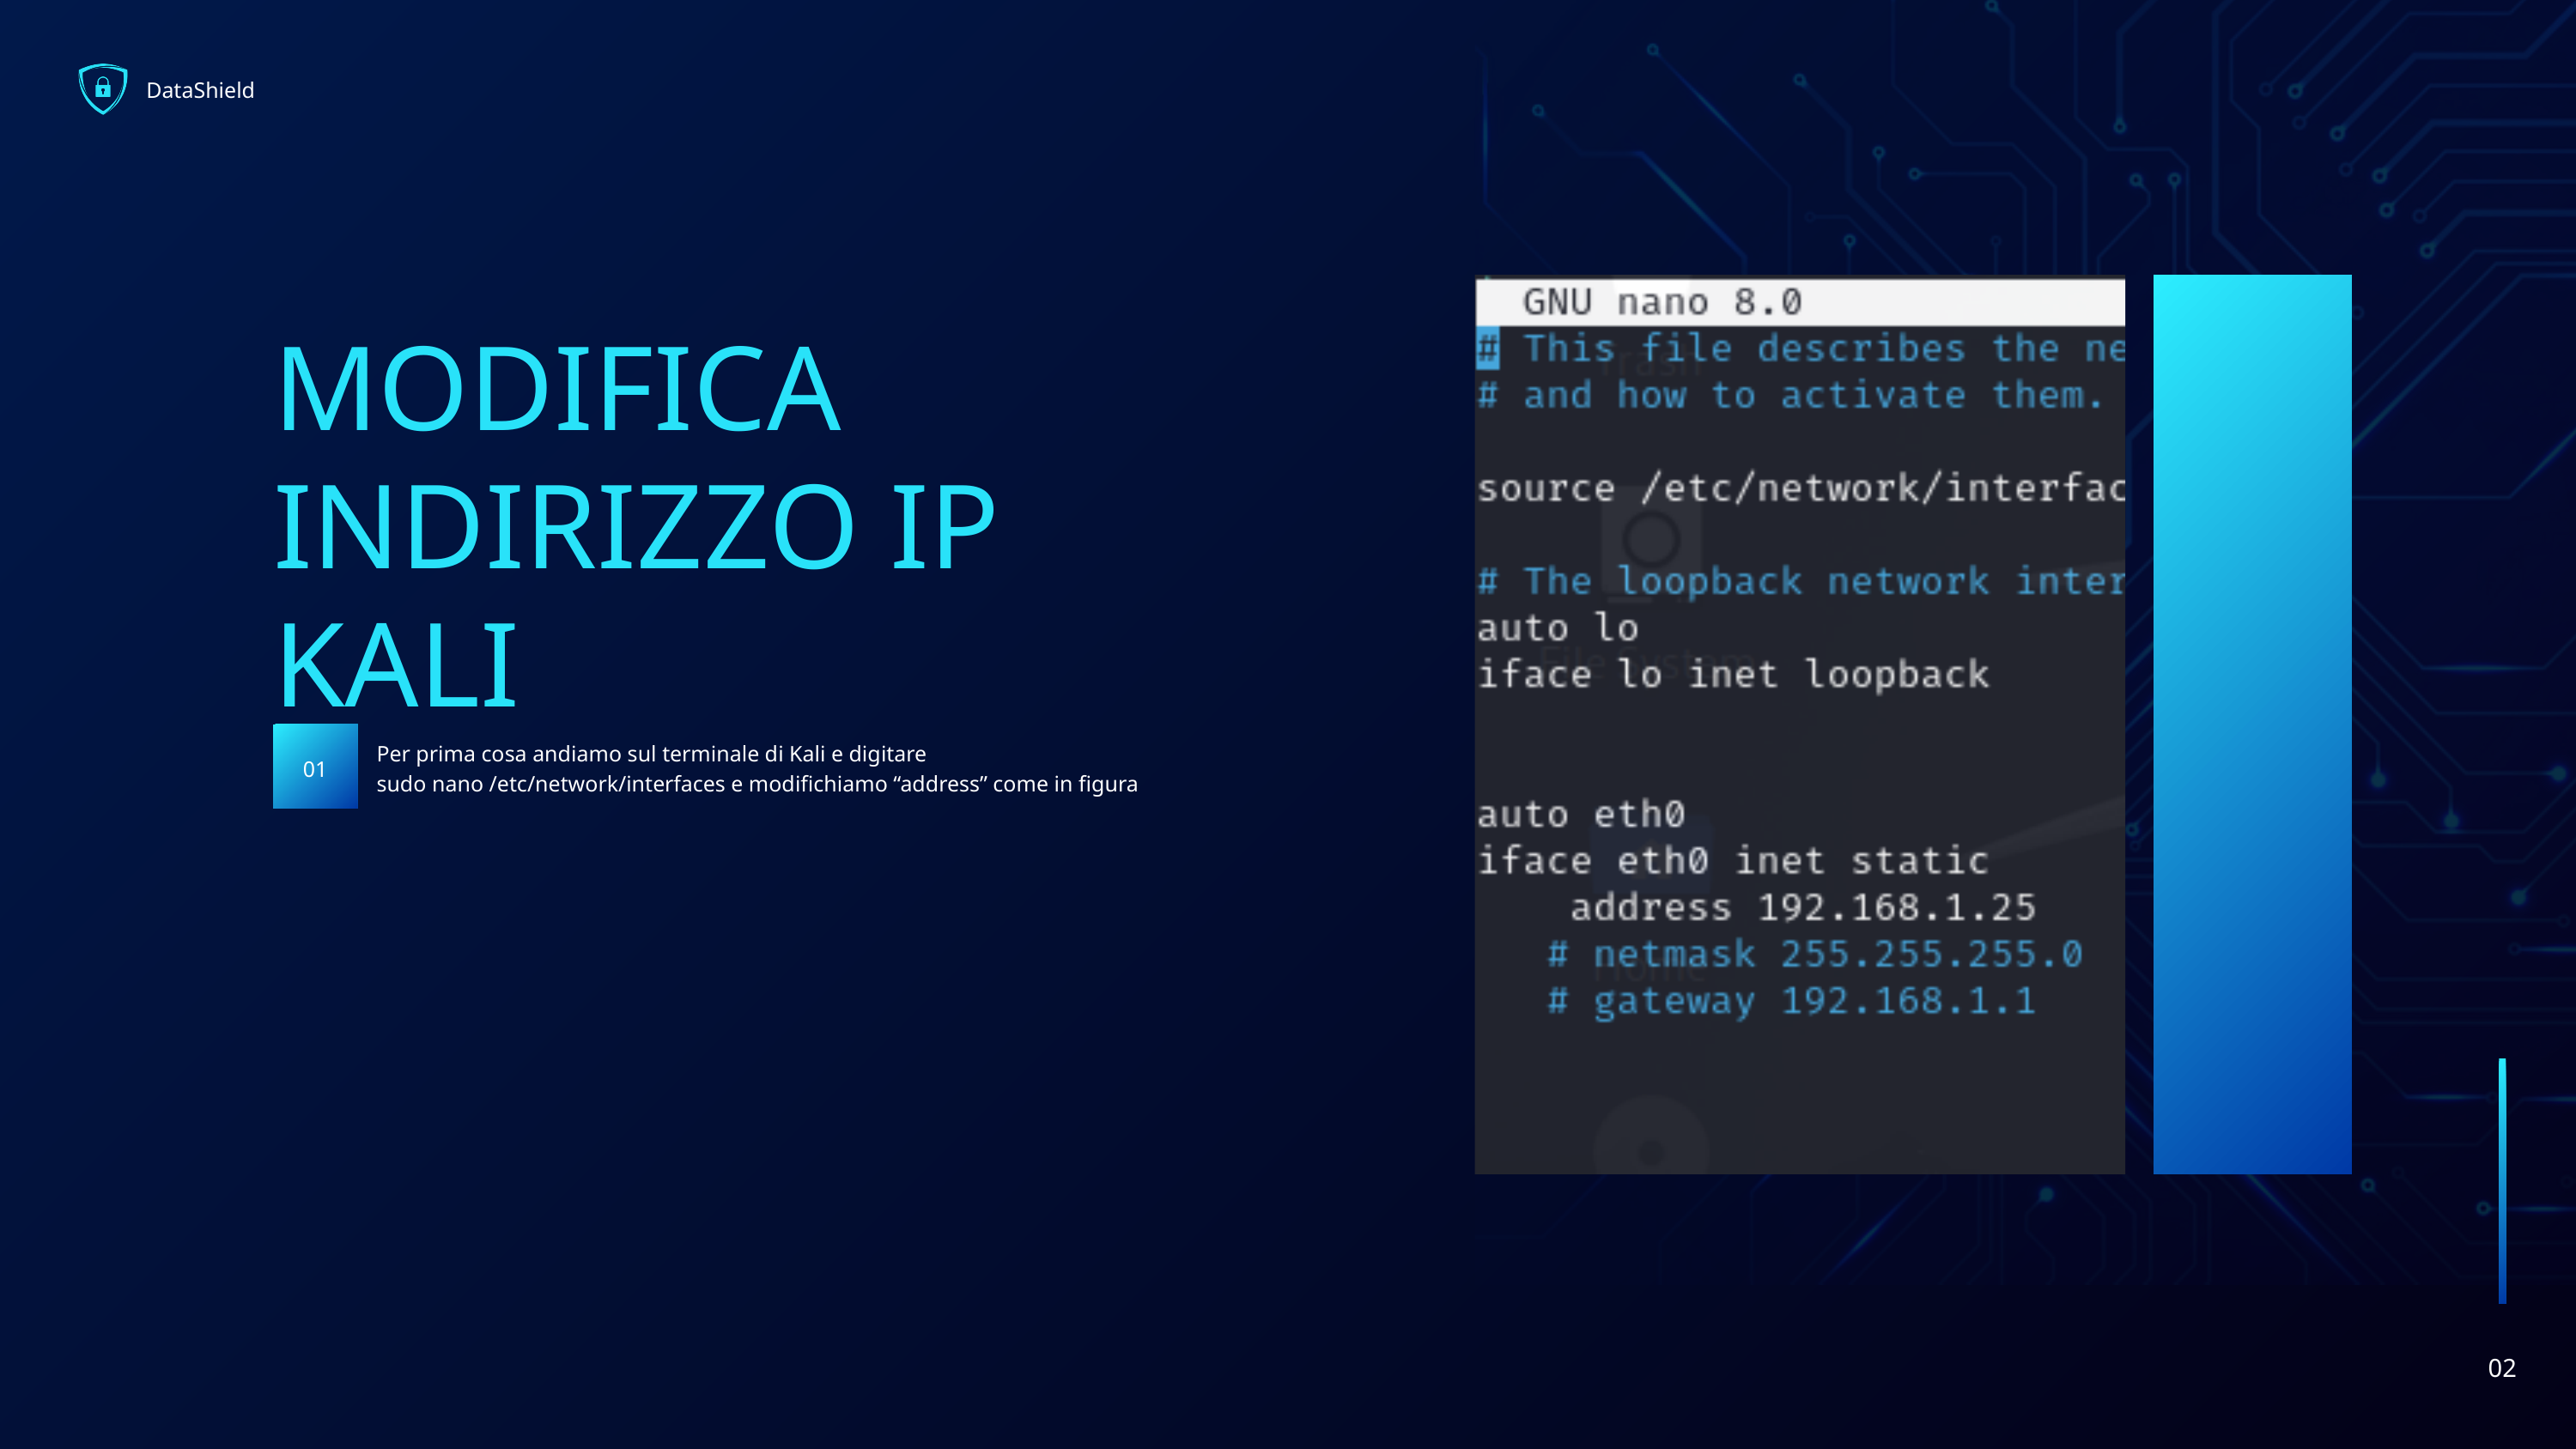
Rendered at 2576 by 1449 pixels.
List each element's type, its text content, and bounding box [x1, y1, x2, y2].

text_box Per prima cosa andiamo sul terminale di Kali e digitare sudo nano /etc/network/interfaces e modifichiamo “address” come in figura [376, 736, 1159, 797]
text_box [1474, 274, 2126, 1174]
text_box [77, 64, 129, 116]
text_box [95, 76, 111, 97]
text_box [2153, 274, 2353, 1174]
text_box DataShield [146, 72, 325, 103]
text_box [1474, 0, 2576, 1285]
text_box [2499, 1058, 2506, 1304]
text_box MODIFICA INDIRIZZO IP KALI [273, 314, 1019, 731]
text_box 02 [2464, 1347, 2542, 1383]
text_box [272, 724, 358, 809]
